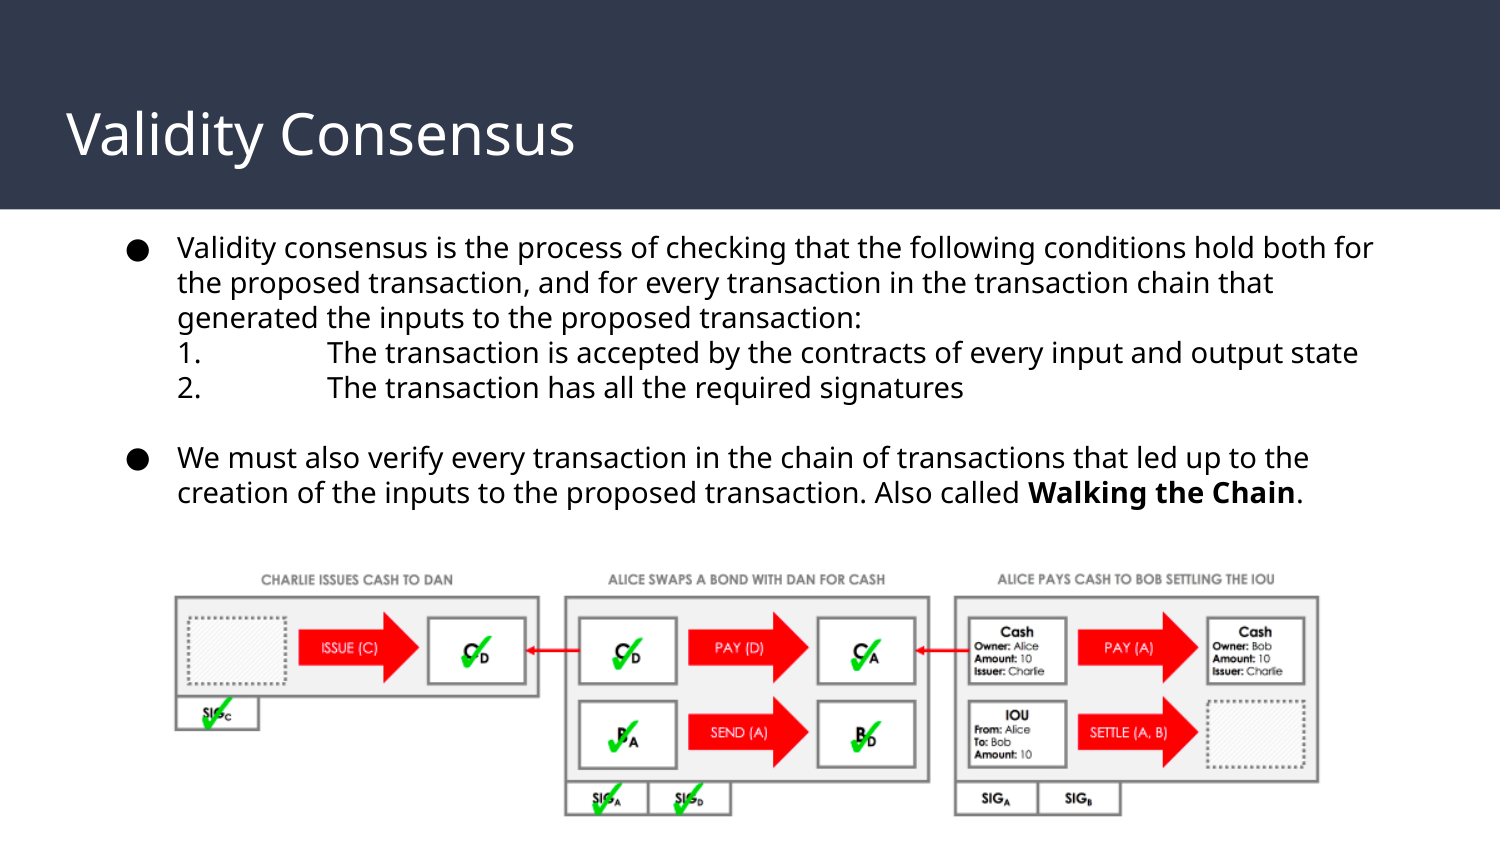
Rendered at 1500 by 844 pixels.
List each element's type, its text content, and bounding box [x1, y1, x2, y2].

text_box Validity consensus is the process of checking that the following conditions hold both for the proposed transaction, and for every transaction in the transaction chain that generated the inputs to the proposed transaction: 1. The transaction is accepted by the contracts of every input and output state 2. The transaction has all the required signatures We must also verify every transaction in the chain of transactions that led up to the creation of the inputs to the proposed transaction. Also called Walking the Chain. [86, 214, 1413, 720]
picture [140, 552, 1360, 844]
title Validity Consensus [51, 82, 1449, 185]
